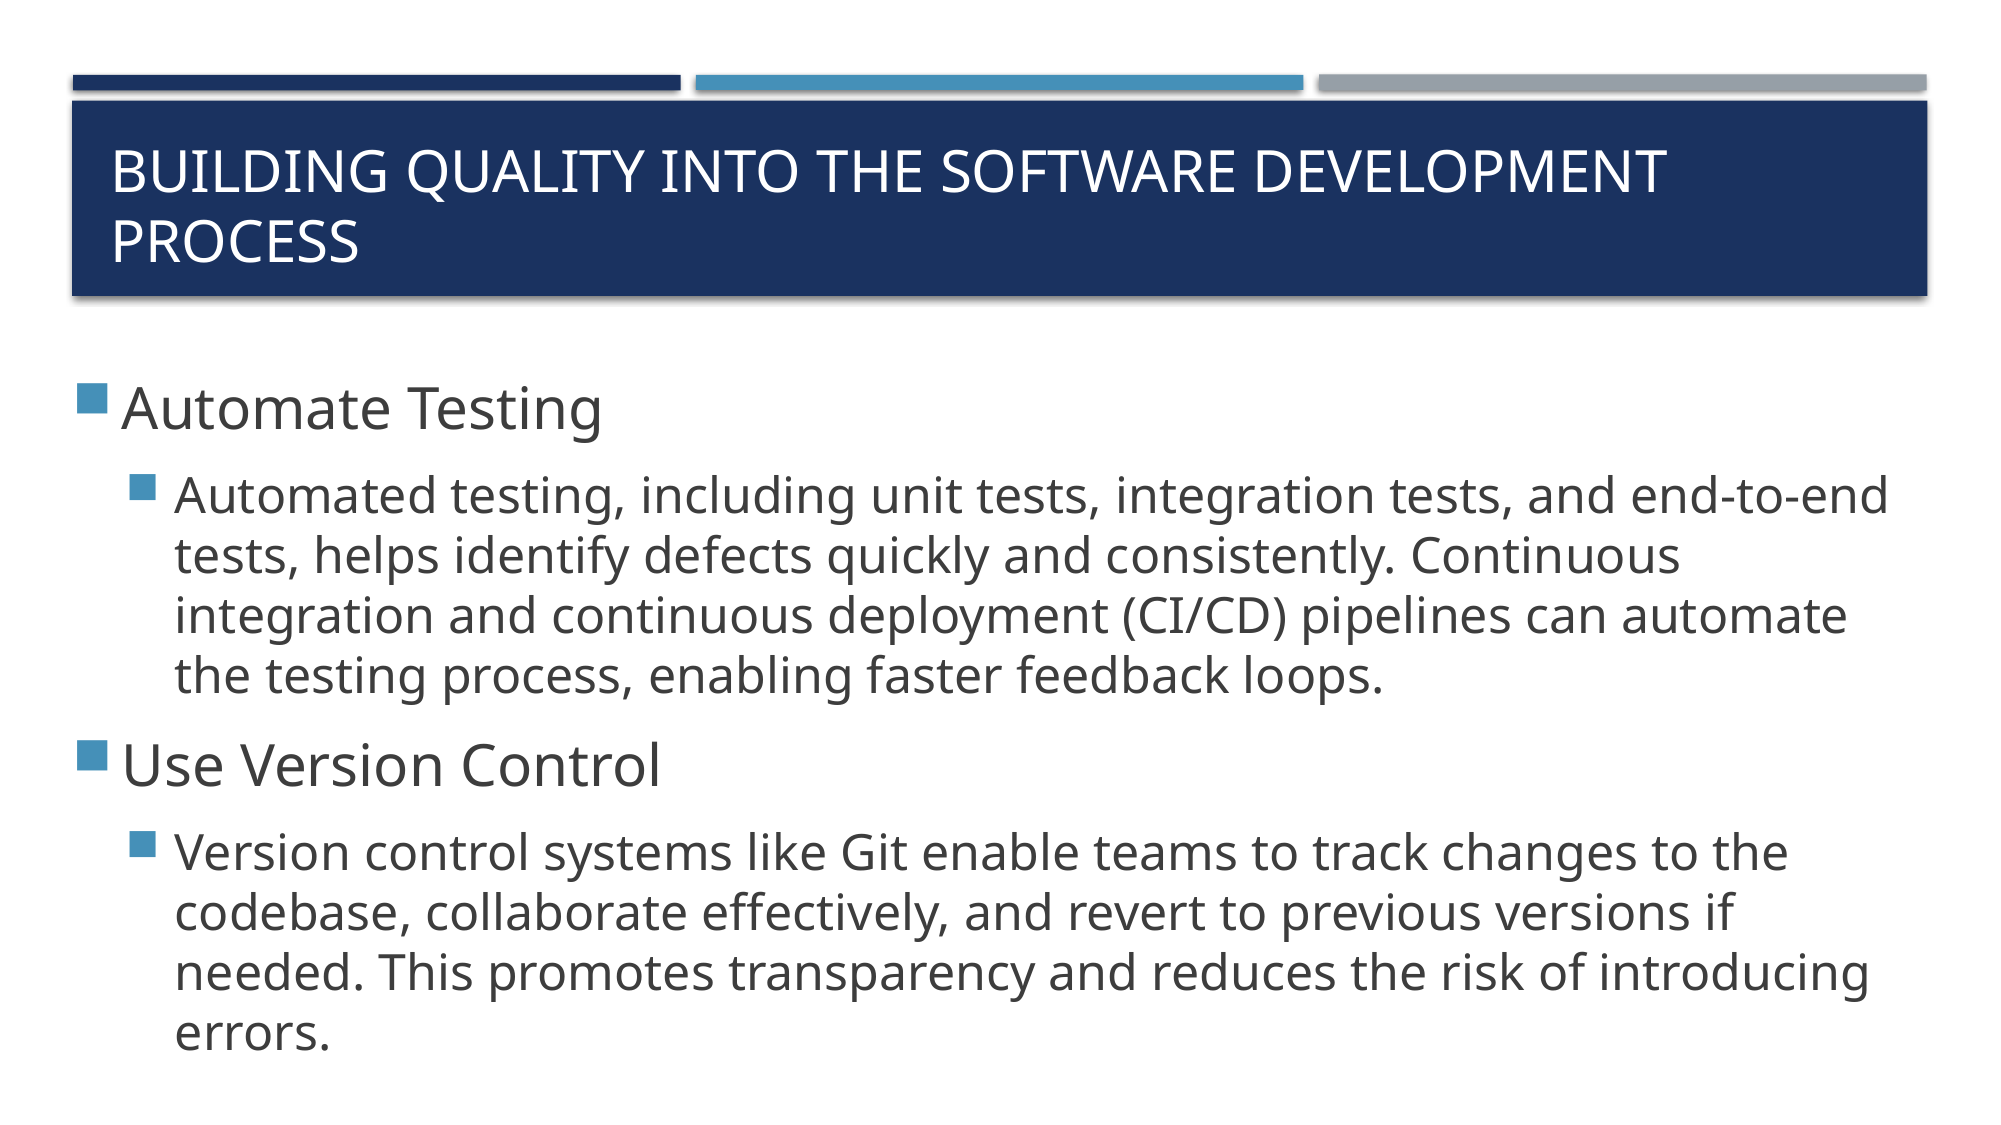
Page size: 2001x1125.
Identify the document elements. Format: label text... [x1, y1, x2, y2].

title Building Quality into the Software Development Process [95, 115, 1905, 282]
list Automate Testing Automated testing, including unit tests, integration tests, and end-to-end tests, helps identify defects quickly and consistently. Continuous integration and continuous deployment (CI/CD) pipelines can automate the testing process, enabling faster feedback loops. Use Version Control Version control systems like Git enable teams to track changes to the codebase, collaborate effectively, and revert to previous versions if needed. This promotes transparency and reduces the risk of introducing errors. [56, 343, 1944, 1089]
